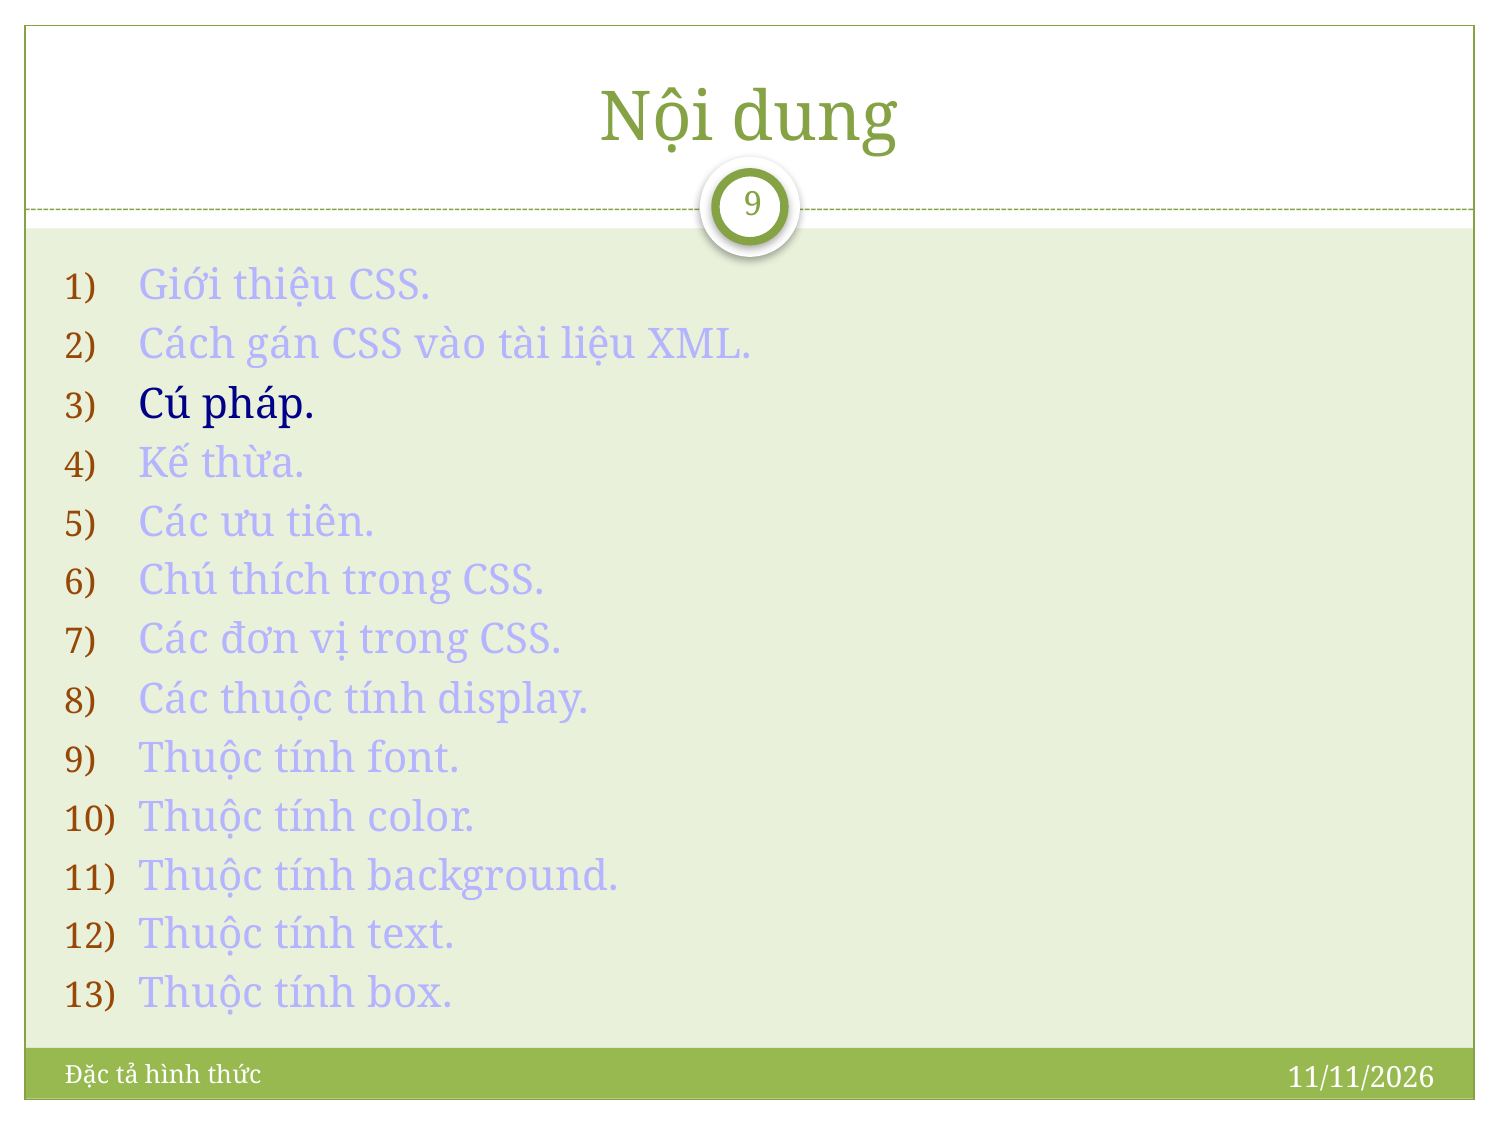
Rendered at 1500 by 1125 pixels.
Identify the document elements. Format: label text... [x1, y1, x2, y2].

list Giới thiệu CSS. Cách gán CSS vào tài liệu XML. Cú pháp. Kế thừa. Các ưu tiên. Chú thích trong CSS. Các đơn vị trong CSS. Các thuộc tính display. Thuộc tính font. Thuộc tính color. Thuộc tính background. Thuộc tính text. Thuộc tính box. [49, 250, 1445, 1025]
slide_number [950, 1050, 1450, 1111]
slide_number 9 [715, 168, 791, 241]
footer Đặc tả hình thức [50, 1051, 638, 1112]
title Nội dung [49, 37, 1450, 162]
